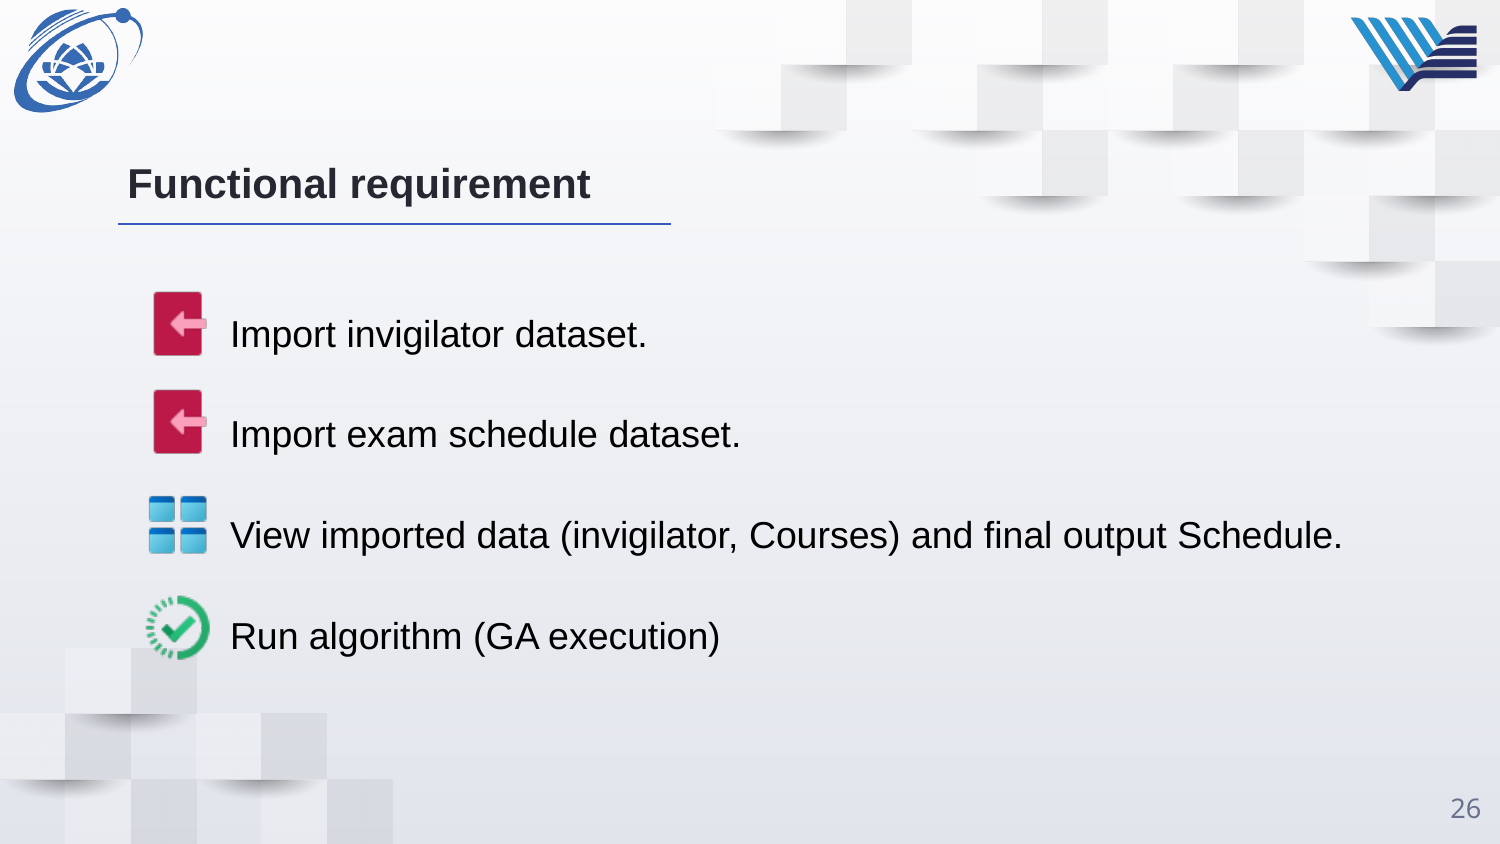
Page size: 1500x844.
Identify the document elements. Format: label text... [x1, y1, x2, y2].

title Functional requirement [127, 66, 716, 207]
picture [0, 590, 393, 844]
picture [139, 384, 216, 460]
picture [715, 0, 1500, 279]
picture [13, 7, 144, 116]
picture [139, 487, 216, 563]
text_box Import invigilator dataset. Import exam schedule dataset. View imported data (invigilator, Courses) and final output Schedule. Run algorithm (GA execution) [215, 279, 1500, 665]
slide_number 26 [1431, 776, 1500, 844]
picture [139, 285, 216, 362]
